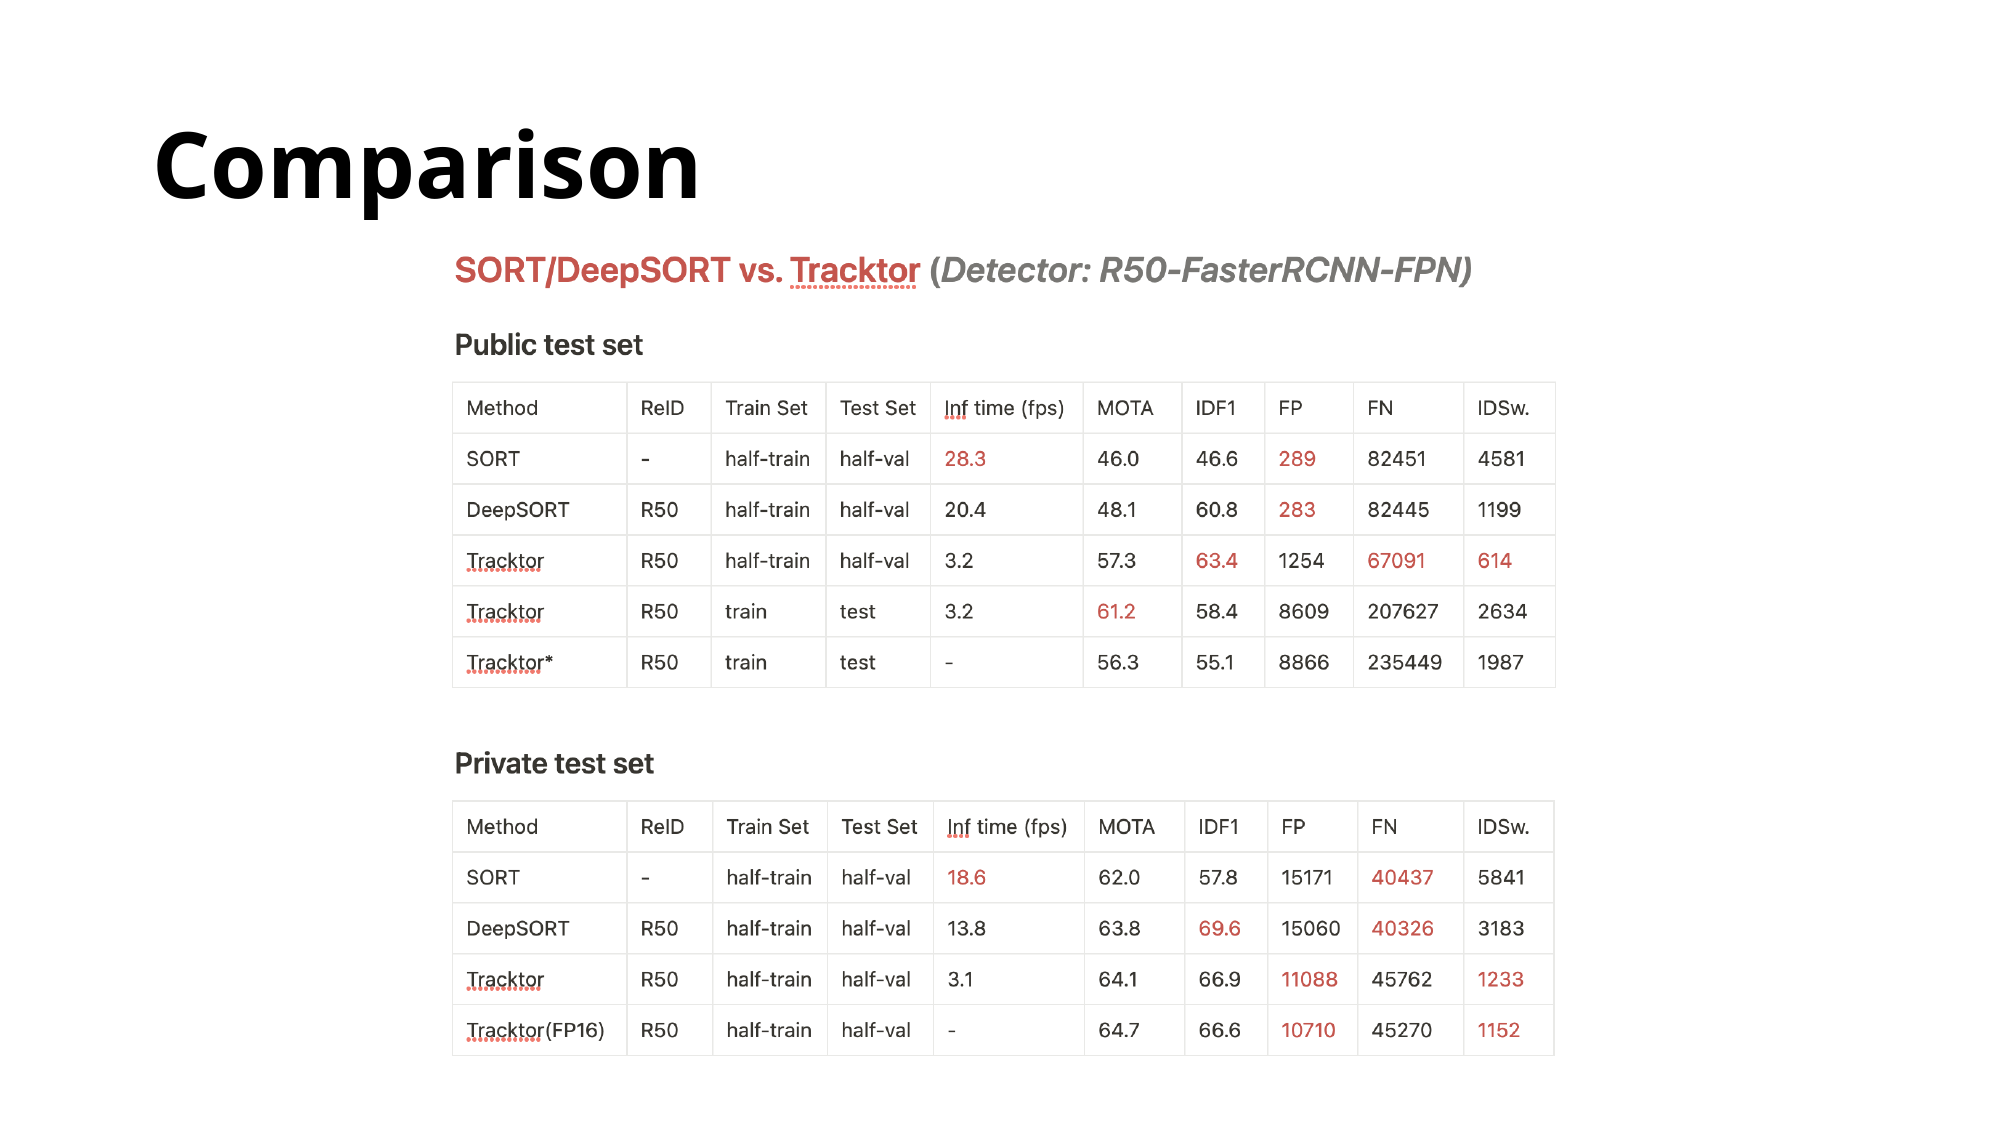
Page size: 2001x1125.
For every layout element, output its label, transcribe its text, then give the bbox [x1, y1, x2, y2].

title Comparison [137, 59, 1863, 278]
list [437, 246, 1563, 1066]
